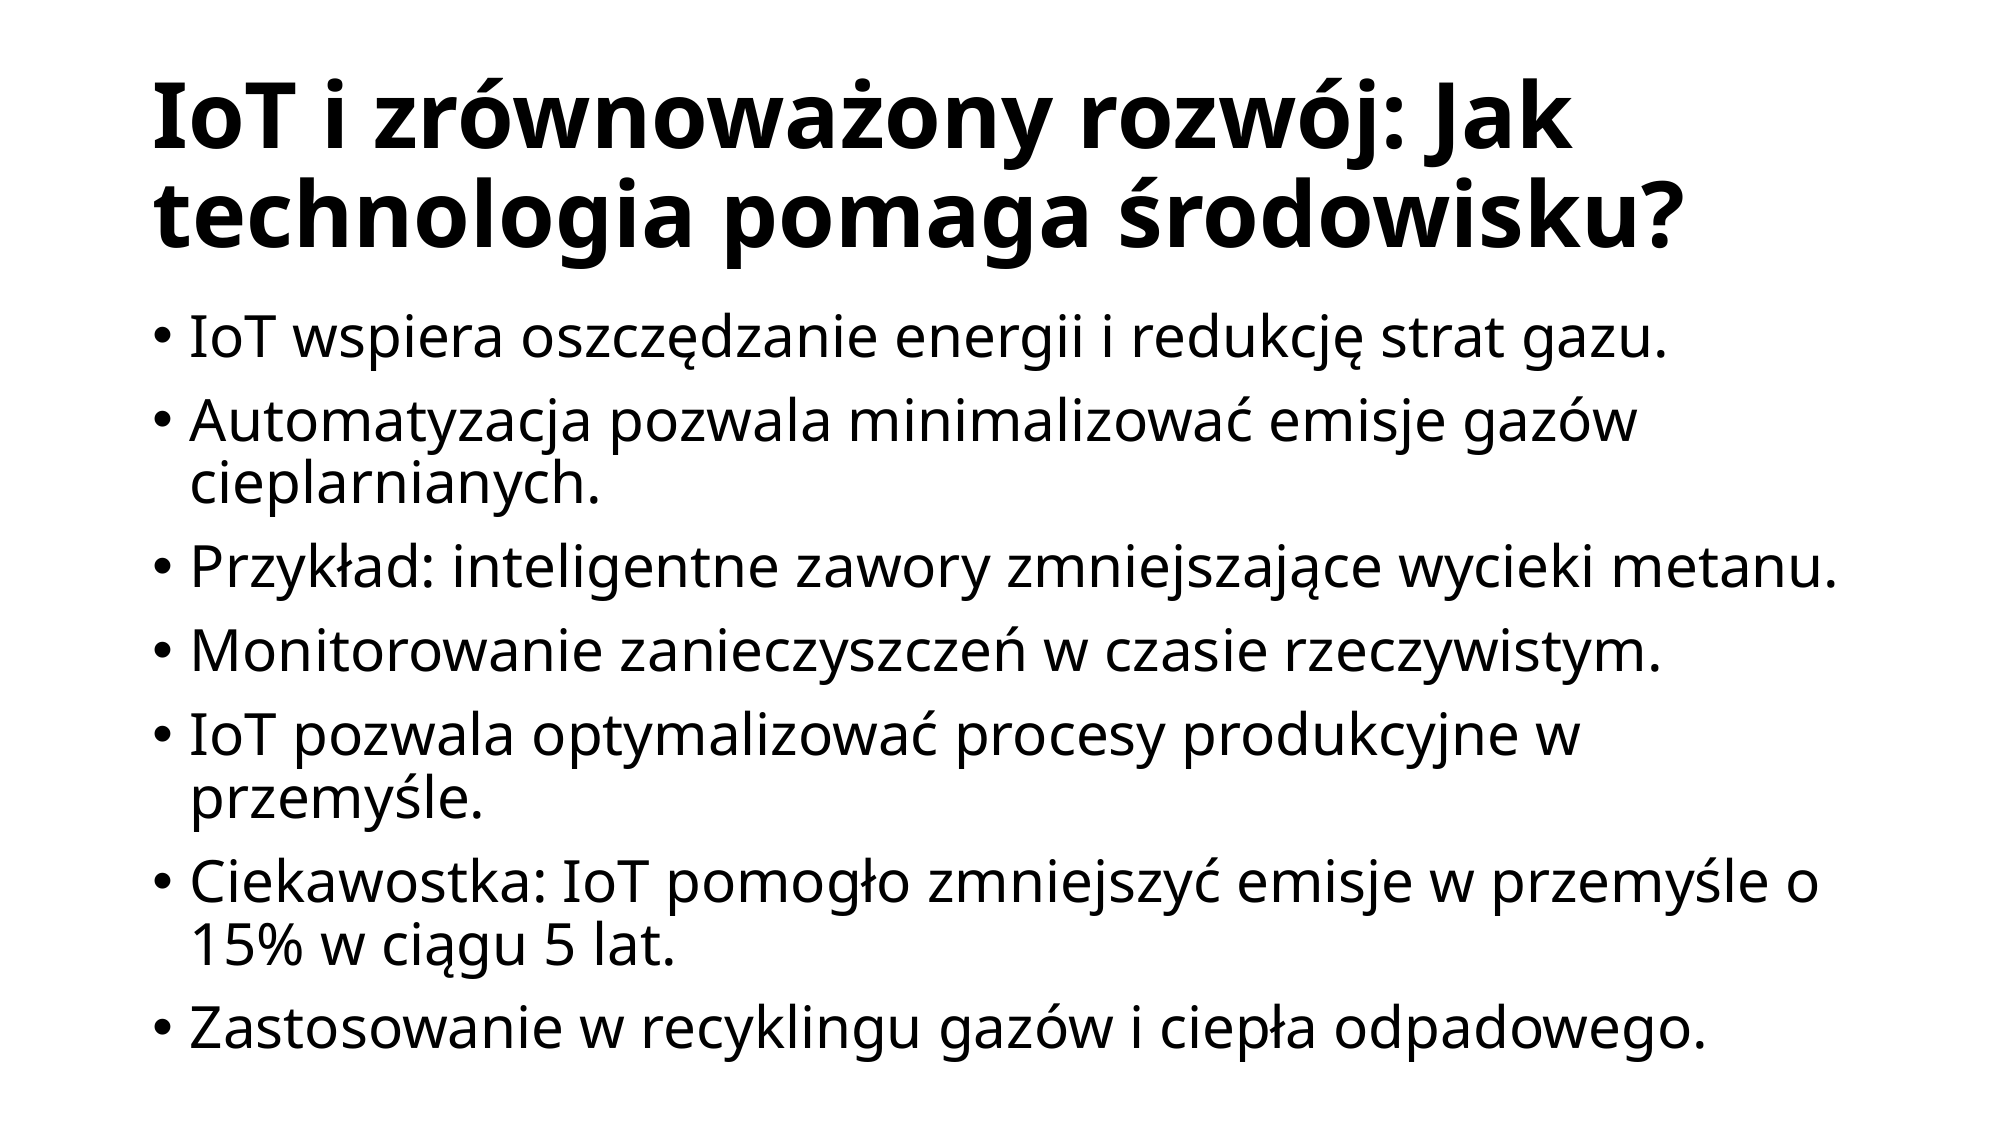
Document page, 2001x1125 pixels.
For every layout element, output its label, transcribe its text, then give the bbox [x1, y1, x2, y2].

title IoT i zrównoważony rozwój: Jak technologia pomaga środowisku? [137, 59, 1863, 278]
list IoT wspiera oszczędzanie energii i redukcję strat gazu. Automatyzacja pozwala minimalizować emisje gazów cieplarnianych. Przykład: inteligentne zawory zmniejszające wycieki metanu. Monitorowanie zanieczyszczeń w czasie rzeczywistym. IoT pozwala optymalizować procesy produkcyjne w przemyśle. Ciekawostka: IoT pomogło zmniejszyć emisje w przemyśle o 15% w ciągu 5 lat. Zastosowanie w recyklingu gazów i ciepła odpadowego. [137, 299, 1863, 1014]
